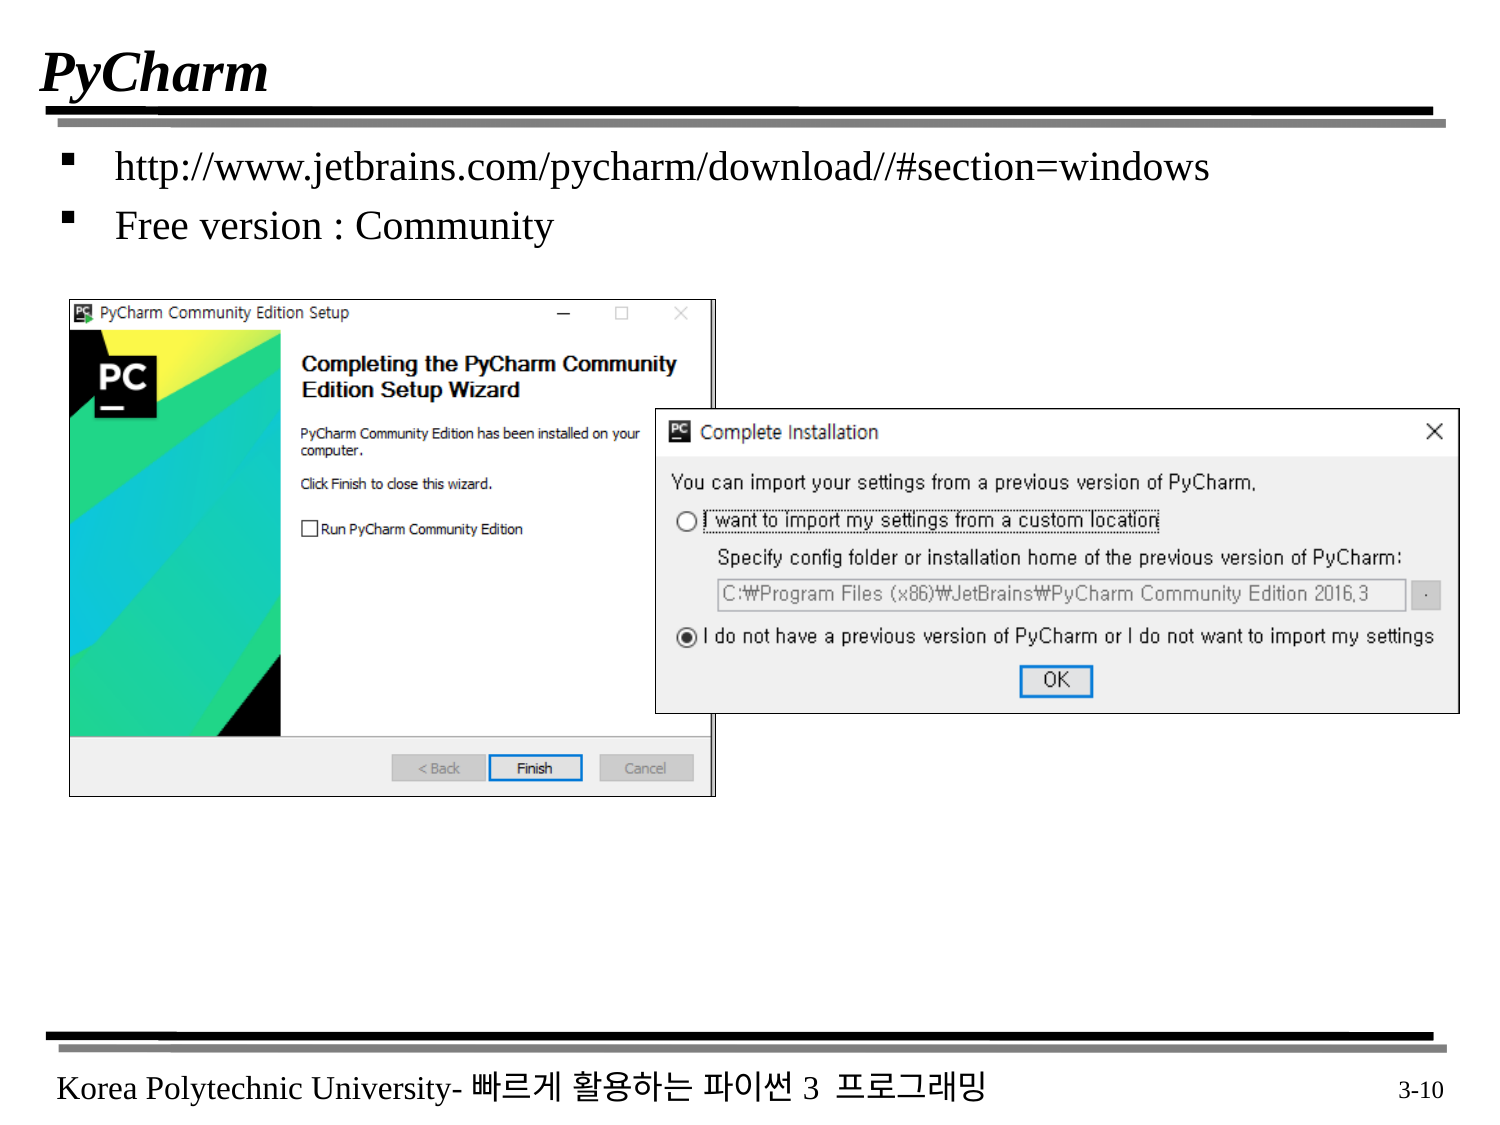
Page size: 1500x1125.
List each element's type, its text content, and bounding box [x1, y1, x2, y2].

slide_number 3-10 [1333, 1066, 1460, 1115]
text_box http://www.jetbrains.com/pycharm/download//#section=windows Free version : Community [43, 131, 1450, 283]
picture [69, 299, 1460, 797]
title PyCharm [25, 25, 1301, 101]
